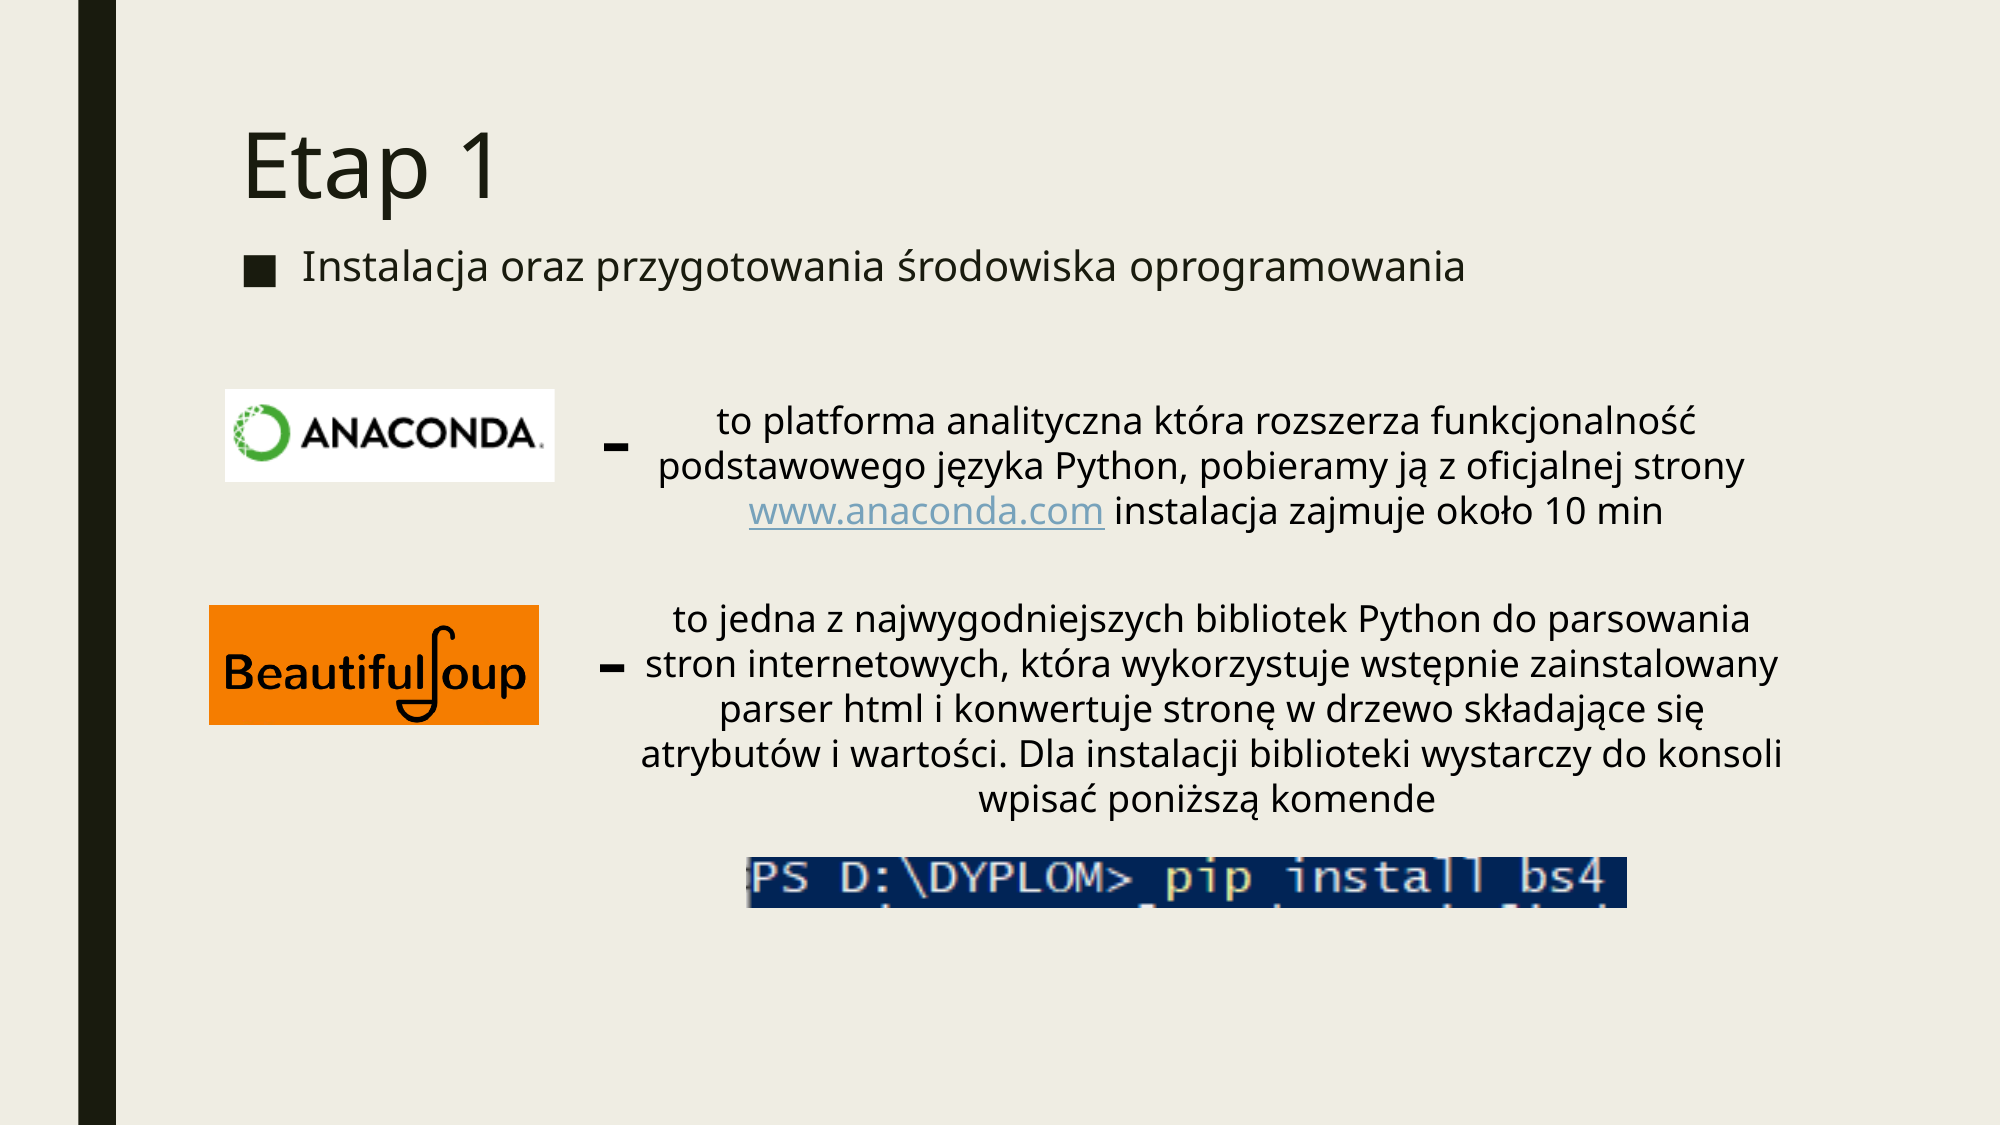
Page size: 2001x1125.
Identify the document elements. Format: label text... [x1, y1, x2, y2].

text_box to platforma analityczna która rozszerza funkcjonalność podstawowego języka Python, pobieramy ją z oficjalnej strony www.anaconda.com instalacja zajmuje około 10 min [624, 389, 1789, 587]
picture [209, 605, 539, 725]
picture [224, 389, 555, 482]
text_box - [582, 588, 624, 723]
text_box - [586, 366, 701, 502]
picture [746, 857, 1627, 908]
title Etap 1 [225, 112, 1800, 236]
text_box to jedna z najwygodniejszych bibliotek Python do parsowania stron internetowych, która wykorzystuje wstępnie zainstalowany parser html i konwertuje stronę w drzewo składające się atrybutów i wartości. Dla instalacji biblioteki wystarczy do konsoli wpisać poniższą komende [624, 587, 1800, 828]
list Instalacja oraz przygotowania środowiska oprogramowania [225, 236, 1800, 824]
